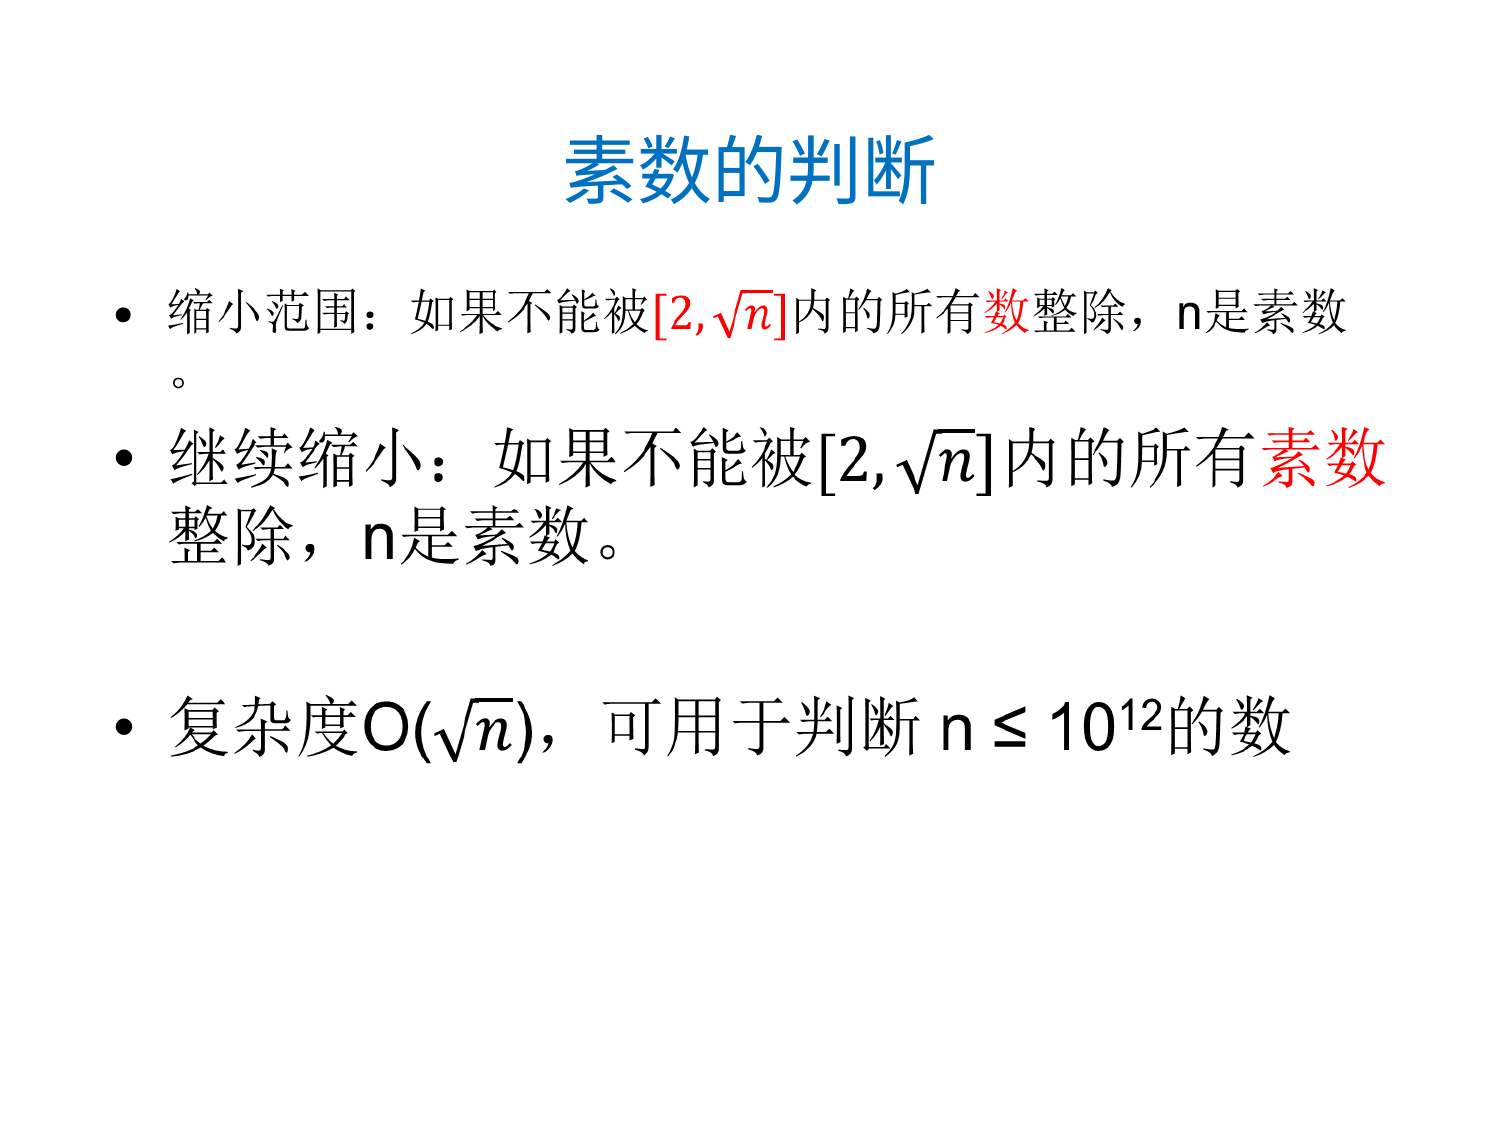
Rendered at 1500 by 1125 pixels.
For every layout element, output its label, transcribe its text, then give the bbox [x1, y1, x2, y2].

title 素数的判断 [75, 75, 1425, 262]
list [75, 262, 1425, 1005]
